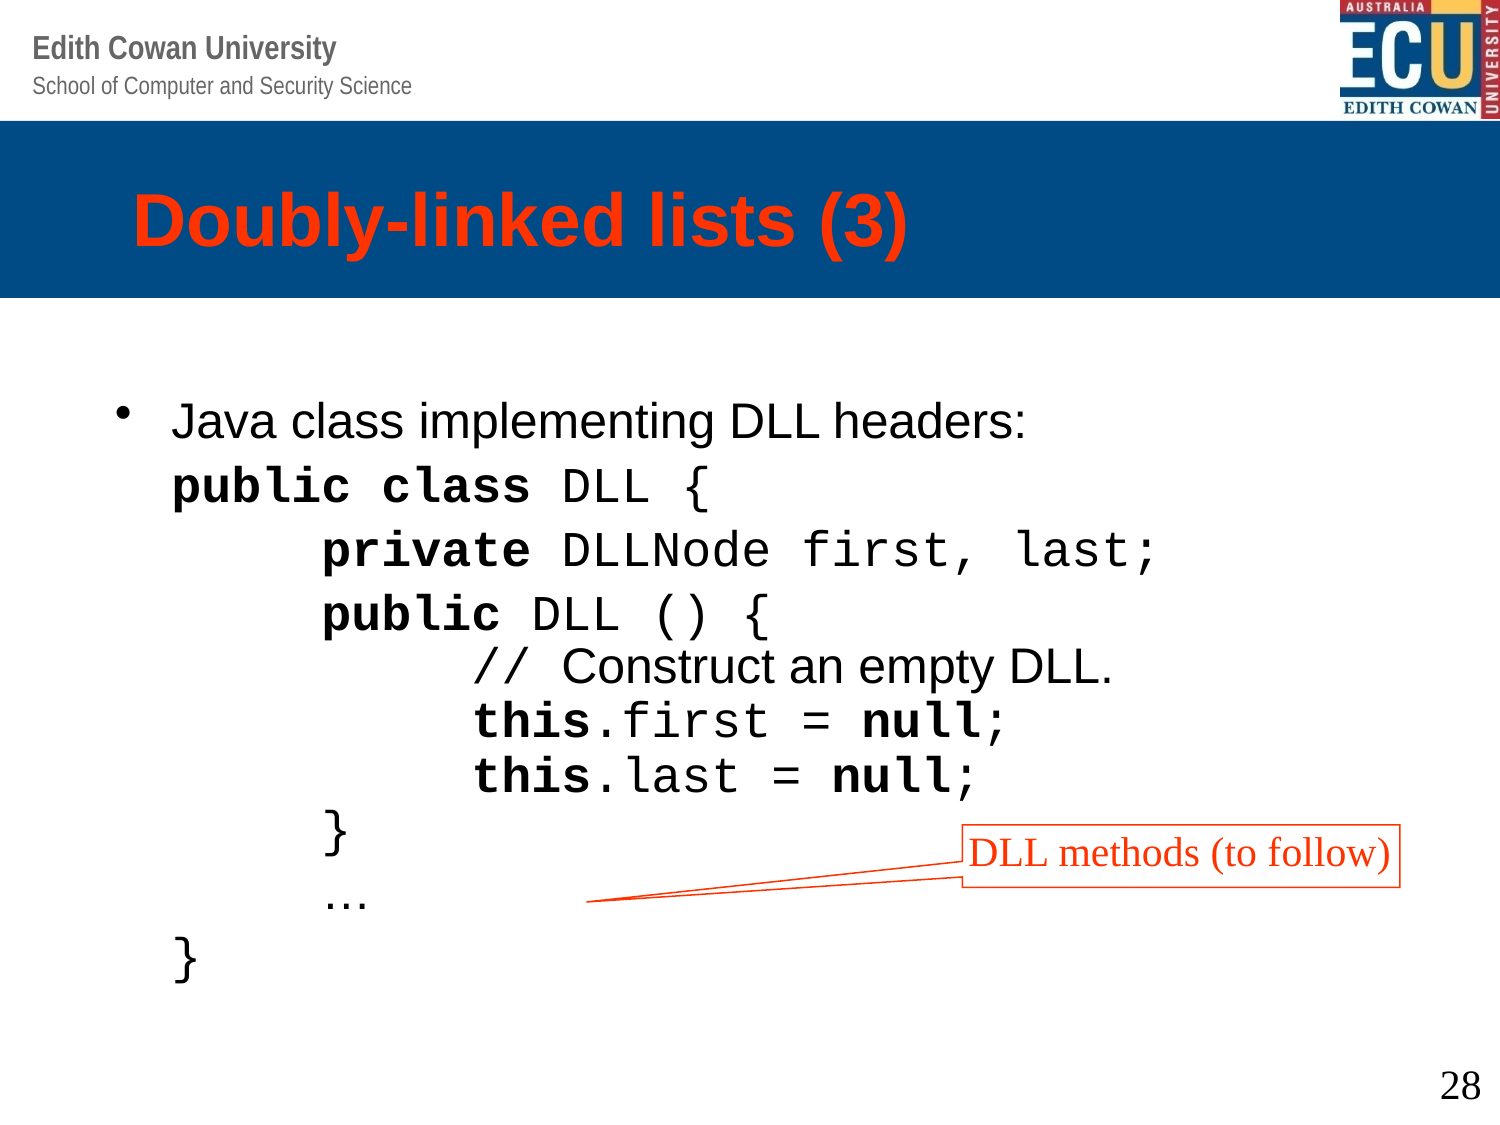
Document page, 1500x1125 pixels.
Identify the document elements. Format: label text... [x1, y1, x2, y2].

text_box DLL methods (to follow) [586, 824, 1400, 902]
title Doubly-linked lists (3) [116, 163, 1393, 277]
picture [1340, 0, 1500, 119]
slide_number 28 [1425, 1050, 1500, 1100]
list Java class implementing DLL headers: public class DLL { private DLLNode first, last; public DLL () { // Construct an empty DLL. this.first = null; this.last = null; } … } [99, 387, 1413, 1001]
